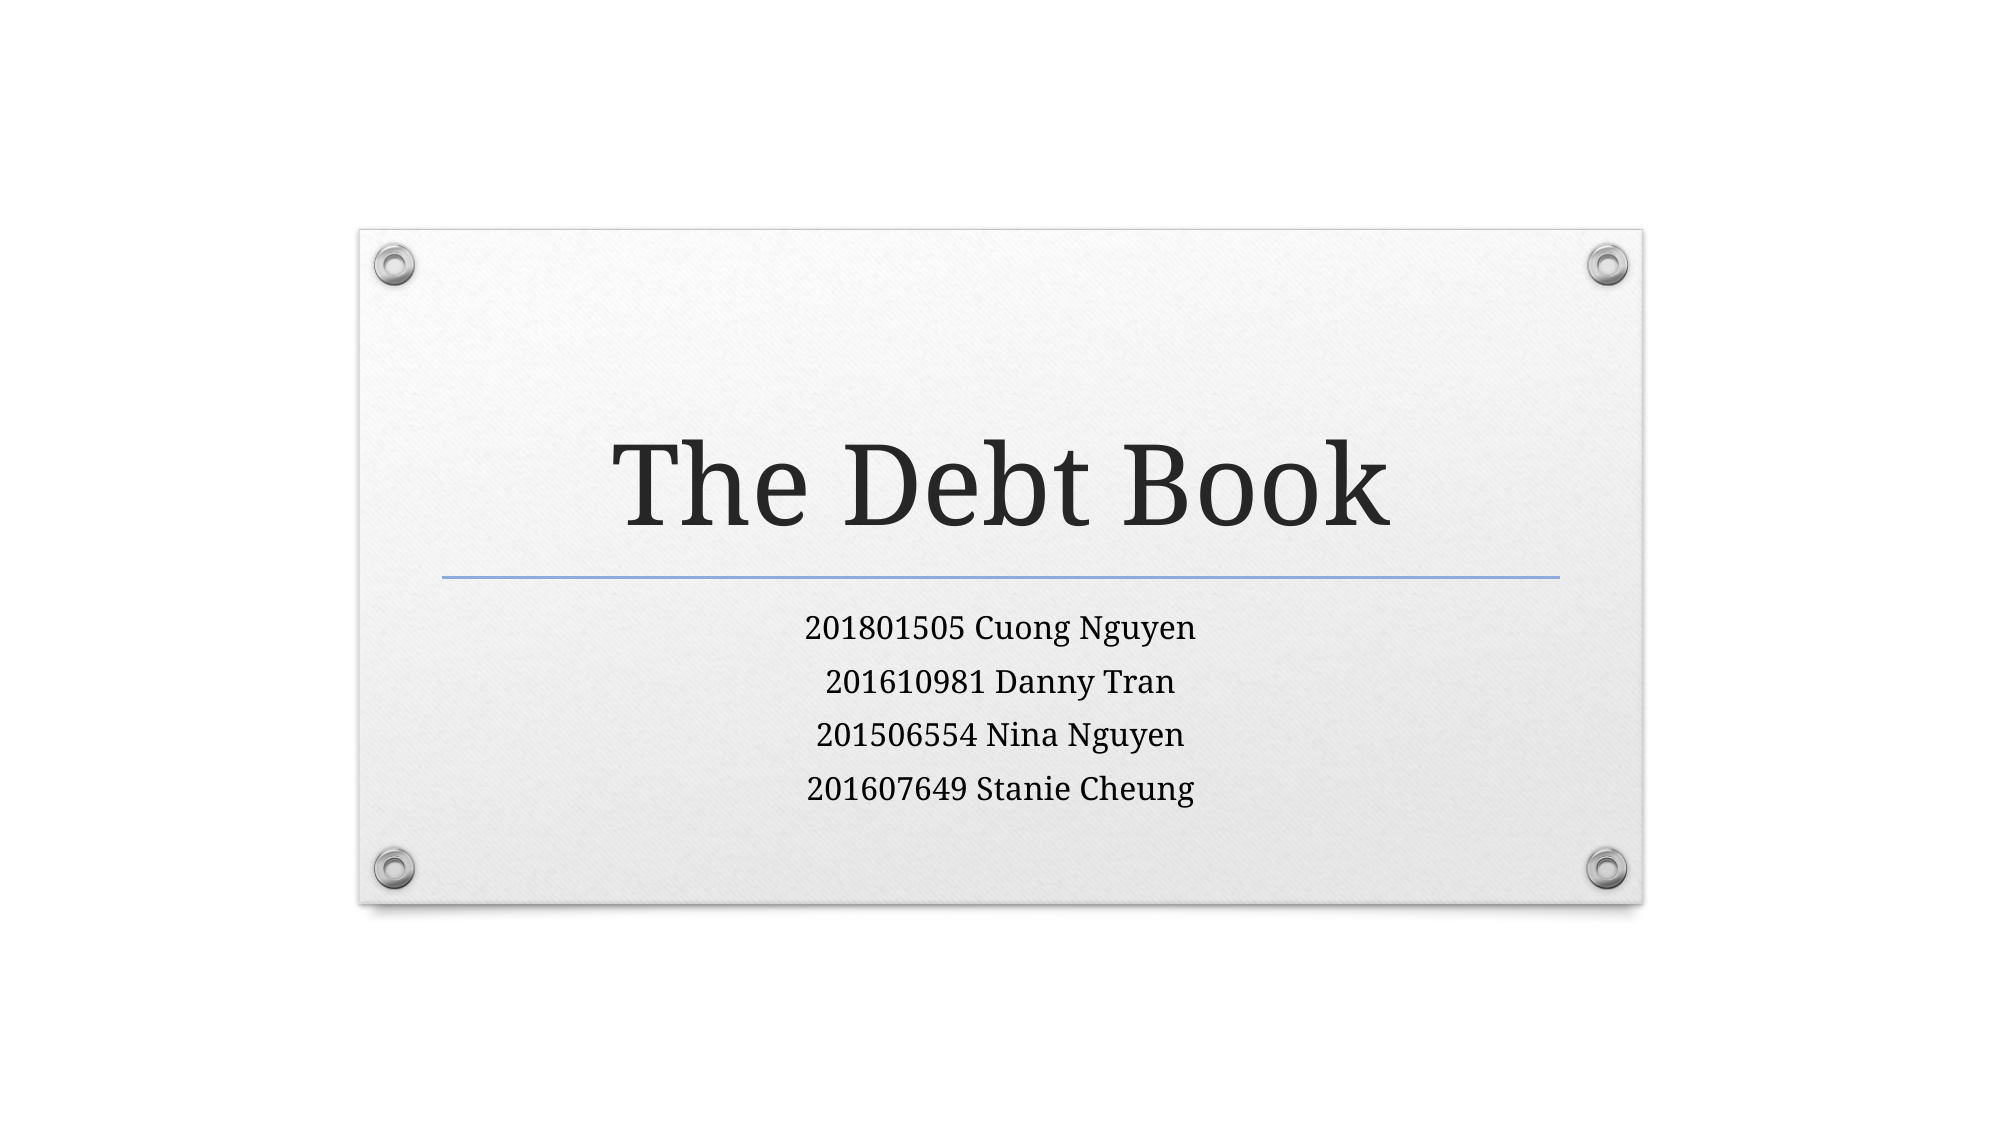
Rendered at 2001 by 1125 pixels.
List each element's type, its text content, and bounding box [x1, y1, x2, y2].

subtitle 201801505 Cuong Nguyen 201610981 Danny Tran 201506554 Nina Nguyen 201607649 Stanie Cheung [441, 600, 1560, 817]
picture [0, 0, 2000, 1125]
title The Debt Book [441, 306, 1560, 556]
